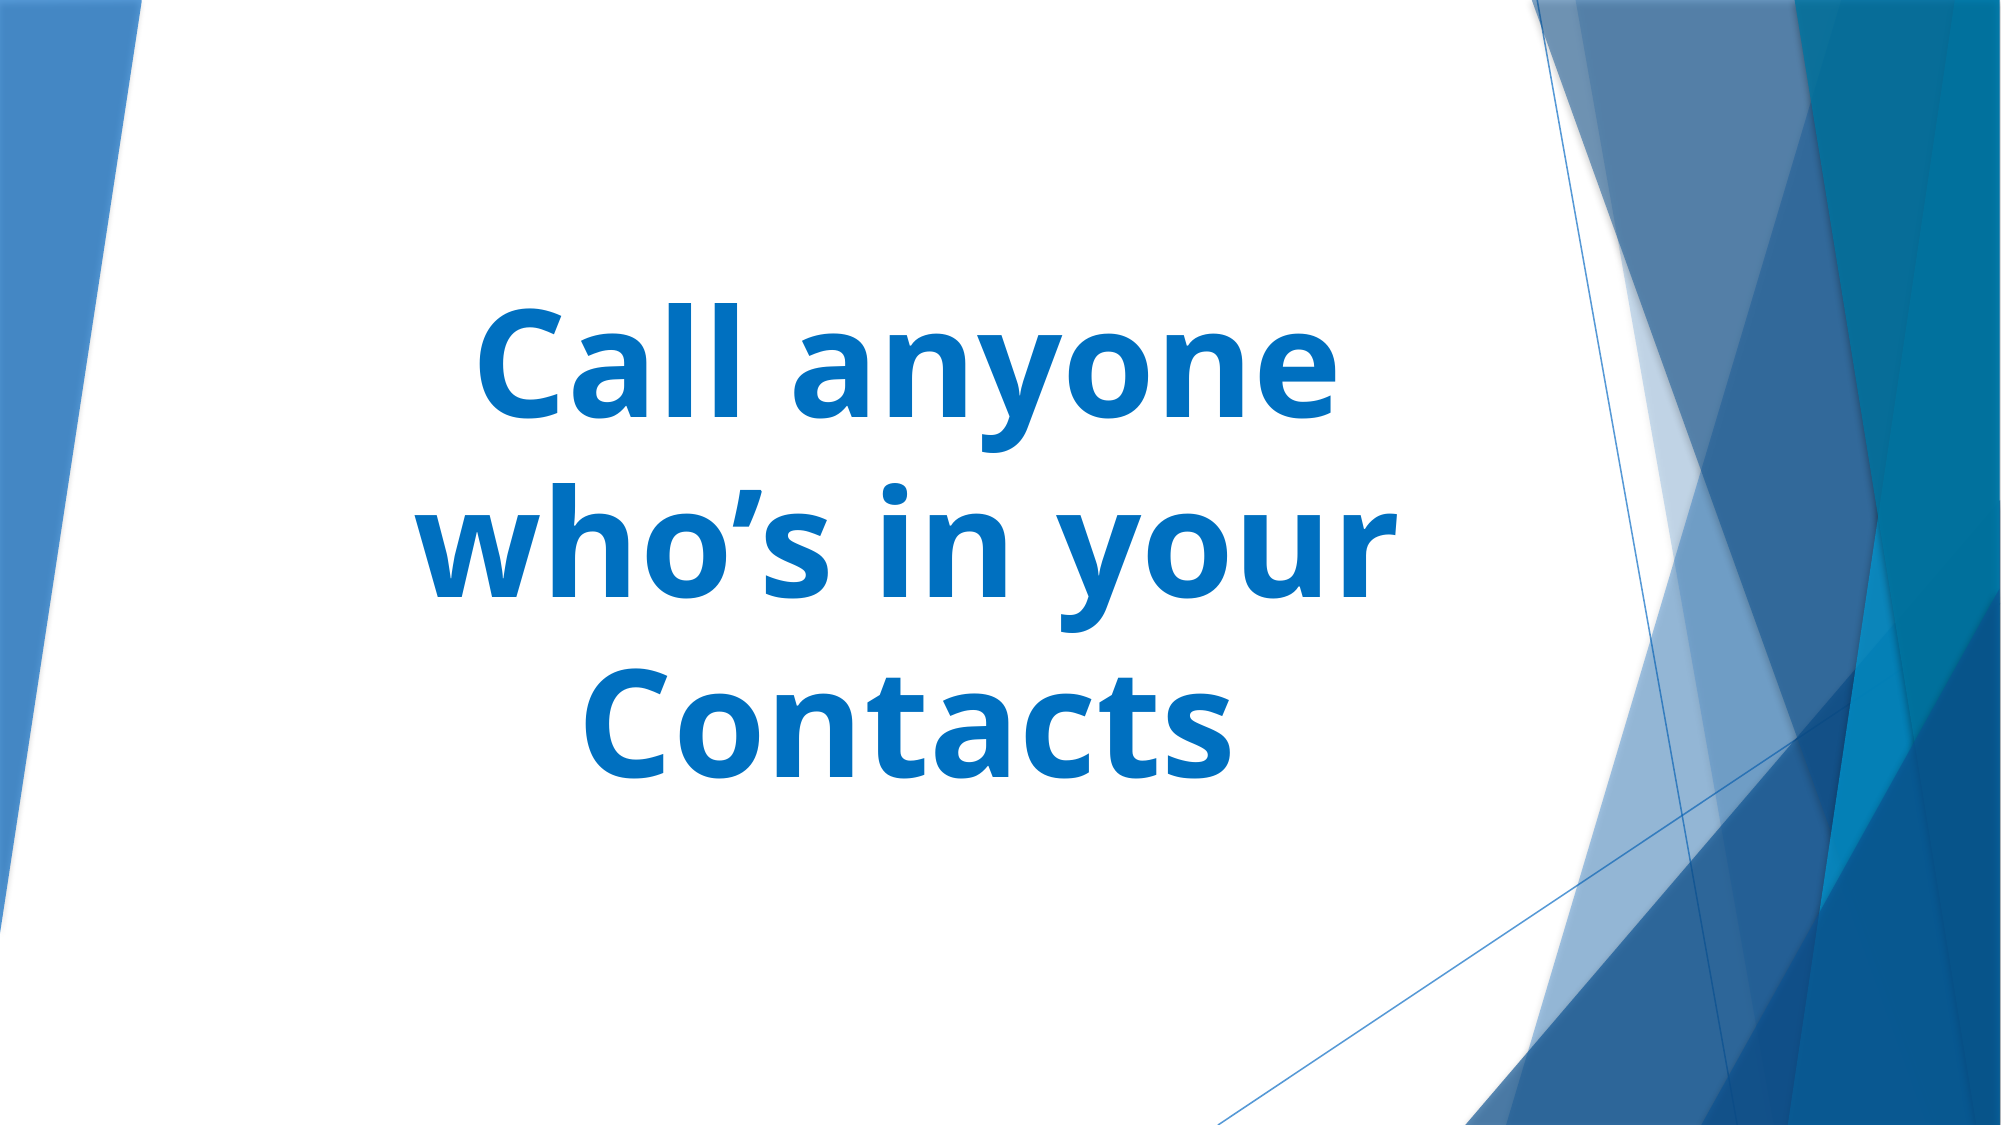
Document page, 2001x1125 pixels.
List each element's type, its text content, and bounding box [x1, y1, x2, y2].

title Call anyone who’s in your Contacts [237, 272, 1577, 803]
